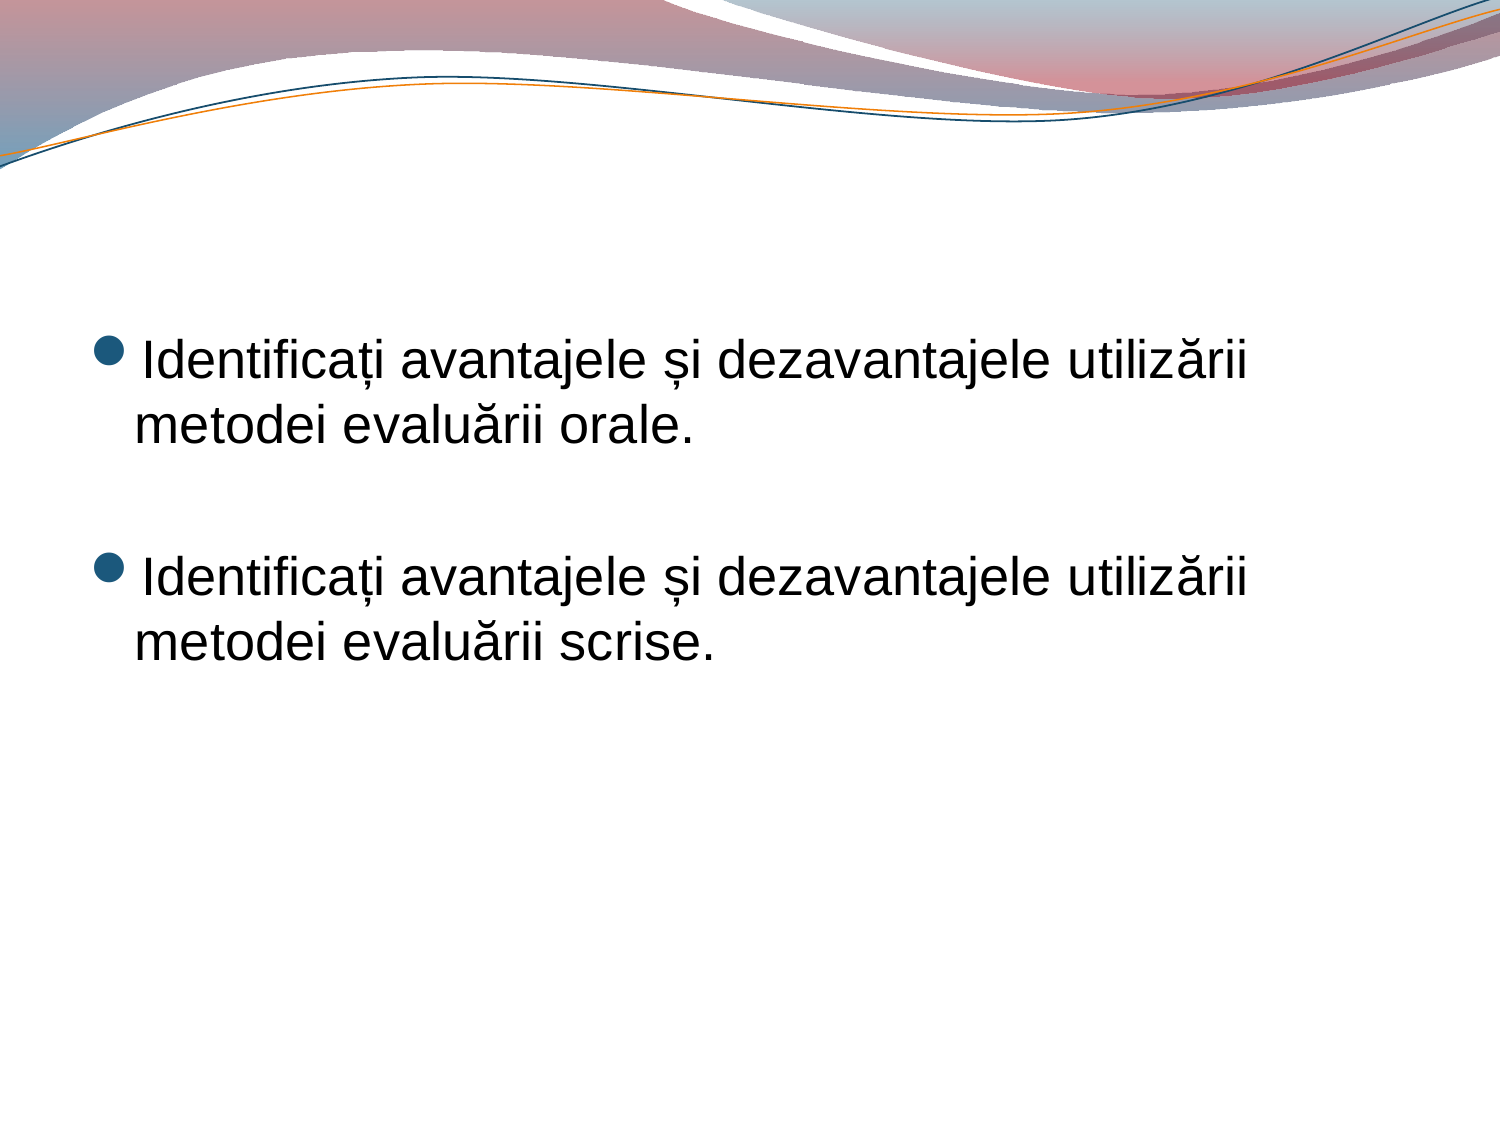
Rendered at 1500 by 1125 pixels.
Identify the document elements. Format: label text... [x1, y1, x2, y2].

list Identificați avantajele și dezavantajele utilizării metodei evaluării orale. Identificați avantajele și dezavantajele utilizării metodei evaluării scrise. [75, 317, 1425, 1038]
